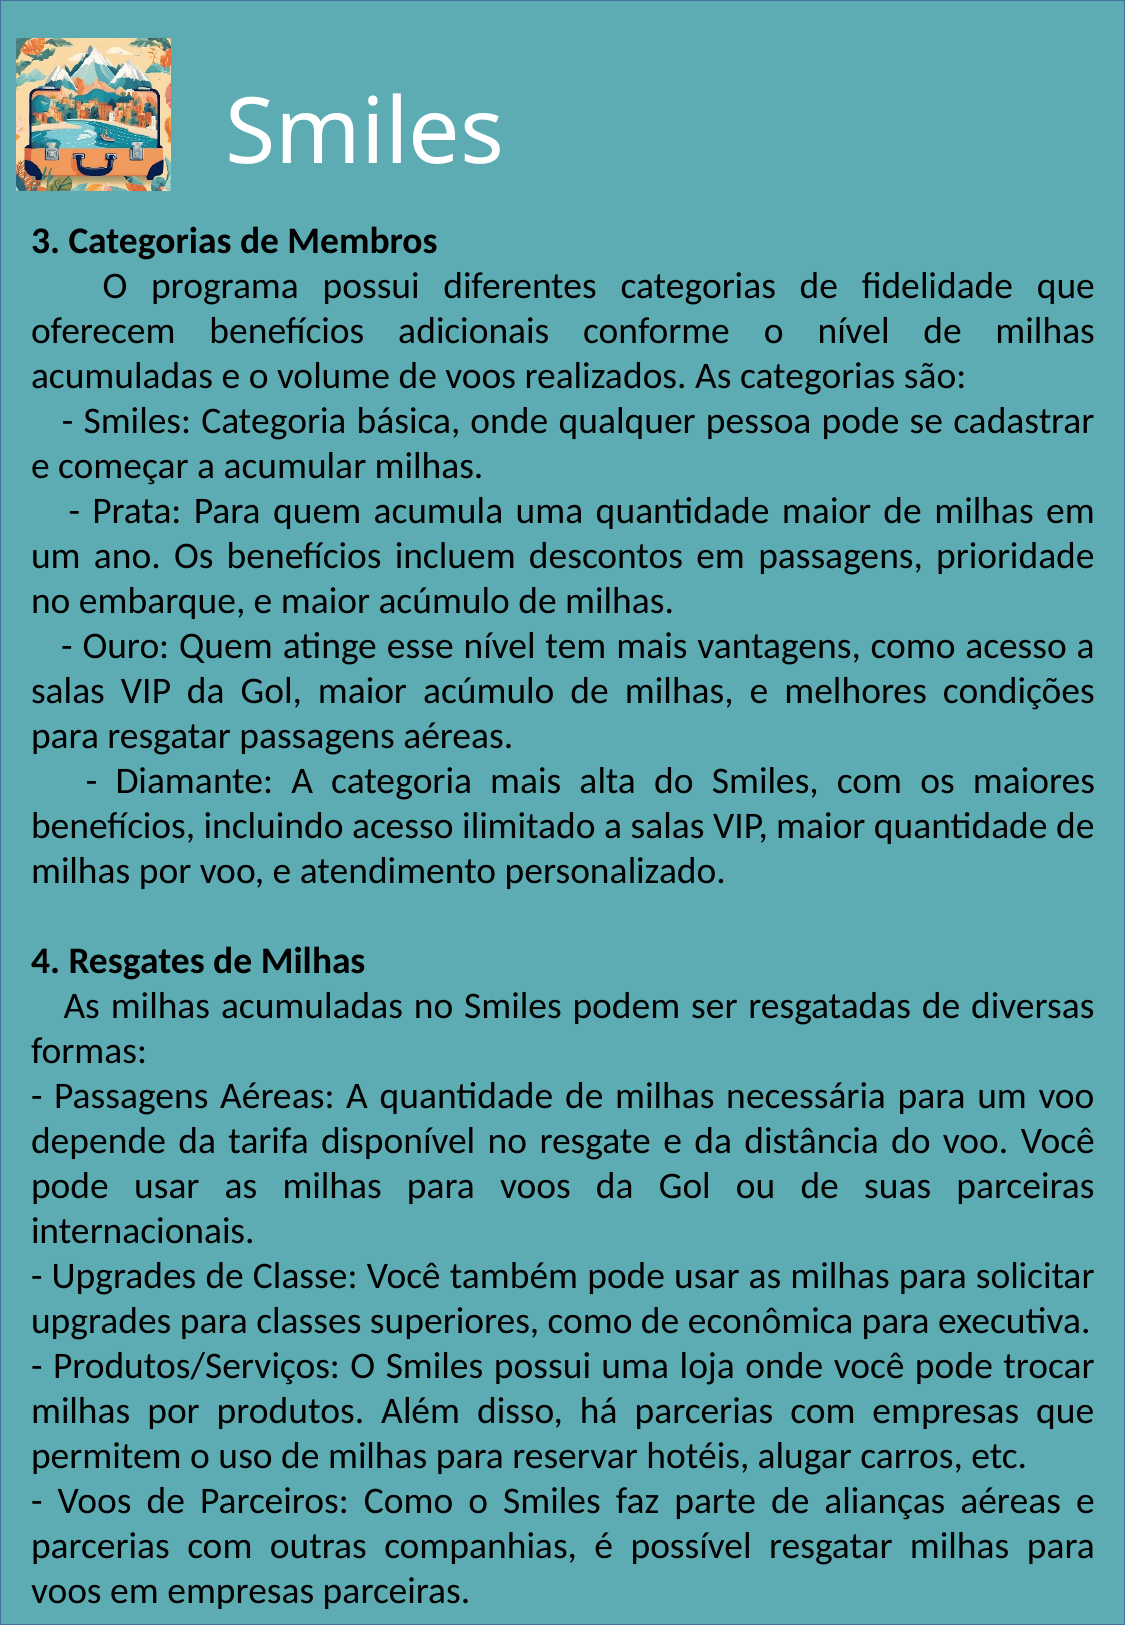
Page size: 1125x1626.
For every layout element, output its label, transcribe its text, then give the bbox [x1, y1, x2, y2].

text_box 3. Categorias de Membros O programa possui diferentes categorias de fidelidade que oferecem benefícios adicionais conforme o nível de milhas acumuladas e o volume de voos realizados. As categorias são: - Smiles: Categoria básica, onde qualquer pessoa pode se cadastrar e começar a acumular milhas. - Prata: Para quem acumula uma quantidade maior de milhas em um ano. Os benefícios incluem descontos em passagens, prioridade no embarque, e maior acúmulo de milhas. - Ouro: Quem atinge esse nível tem mais vantagens, como acesso a salas VIP da Gol, maior acúmulo de milhas, e melhores condições para resgatar passagens aéreas. - Diamante: A categoria mais alta do Smiles, com os maiores benefícios, incluindo acesso ilimitado a salas VIP, maior quantidade de milhas por voo, e atendimento personalizado. 4. Resgates de Milhas As milhas acumuladas no Smiles podem ser resgatadas de diversas formas: - Passagens Aéreas: A quantidade de milhas necessária para um voo depende da tarifa disponível no resgate e da distância do voo. Você pode usar as milhas para voos da Gol ou de suas parceiras internacionais. - Upgrades de Classe: Você também pode usar as milhas para solicitar upgrades para classes superiores, como de econômica para executiva. - Produtos/Serviços: O Smiles possui uma loja onde você pode trocar milhas por produtos. Além disso, há parcerias com empresas que permitem o uso de milhas para reservar hotéis, alugar carros, etc. - Voos de Parceiros: Como o Smiles faz parte de alianças aéreas e parcerias com outras companhias, é possível resgatar milhas para voos em empresas parceiras. [16, 208, 1111, 1619]
text_box Smiles [210, 64, 1036, 189]
text_box [0, 0, 1125, 1625]
picture [16, 38, 171, 191]
